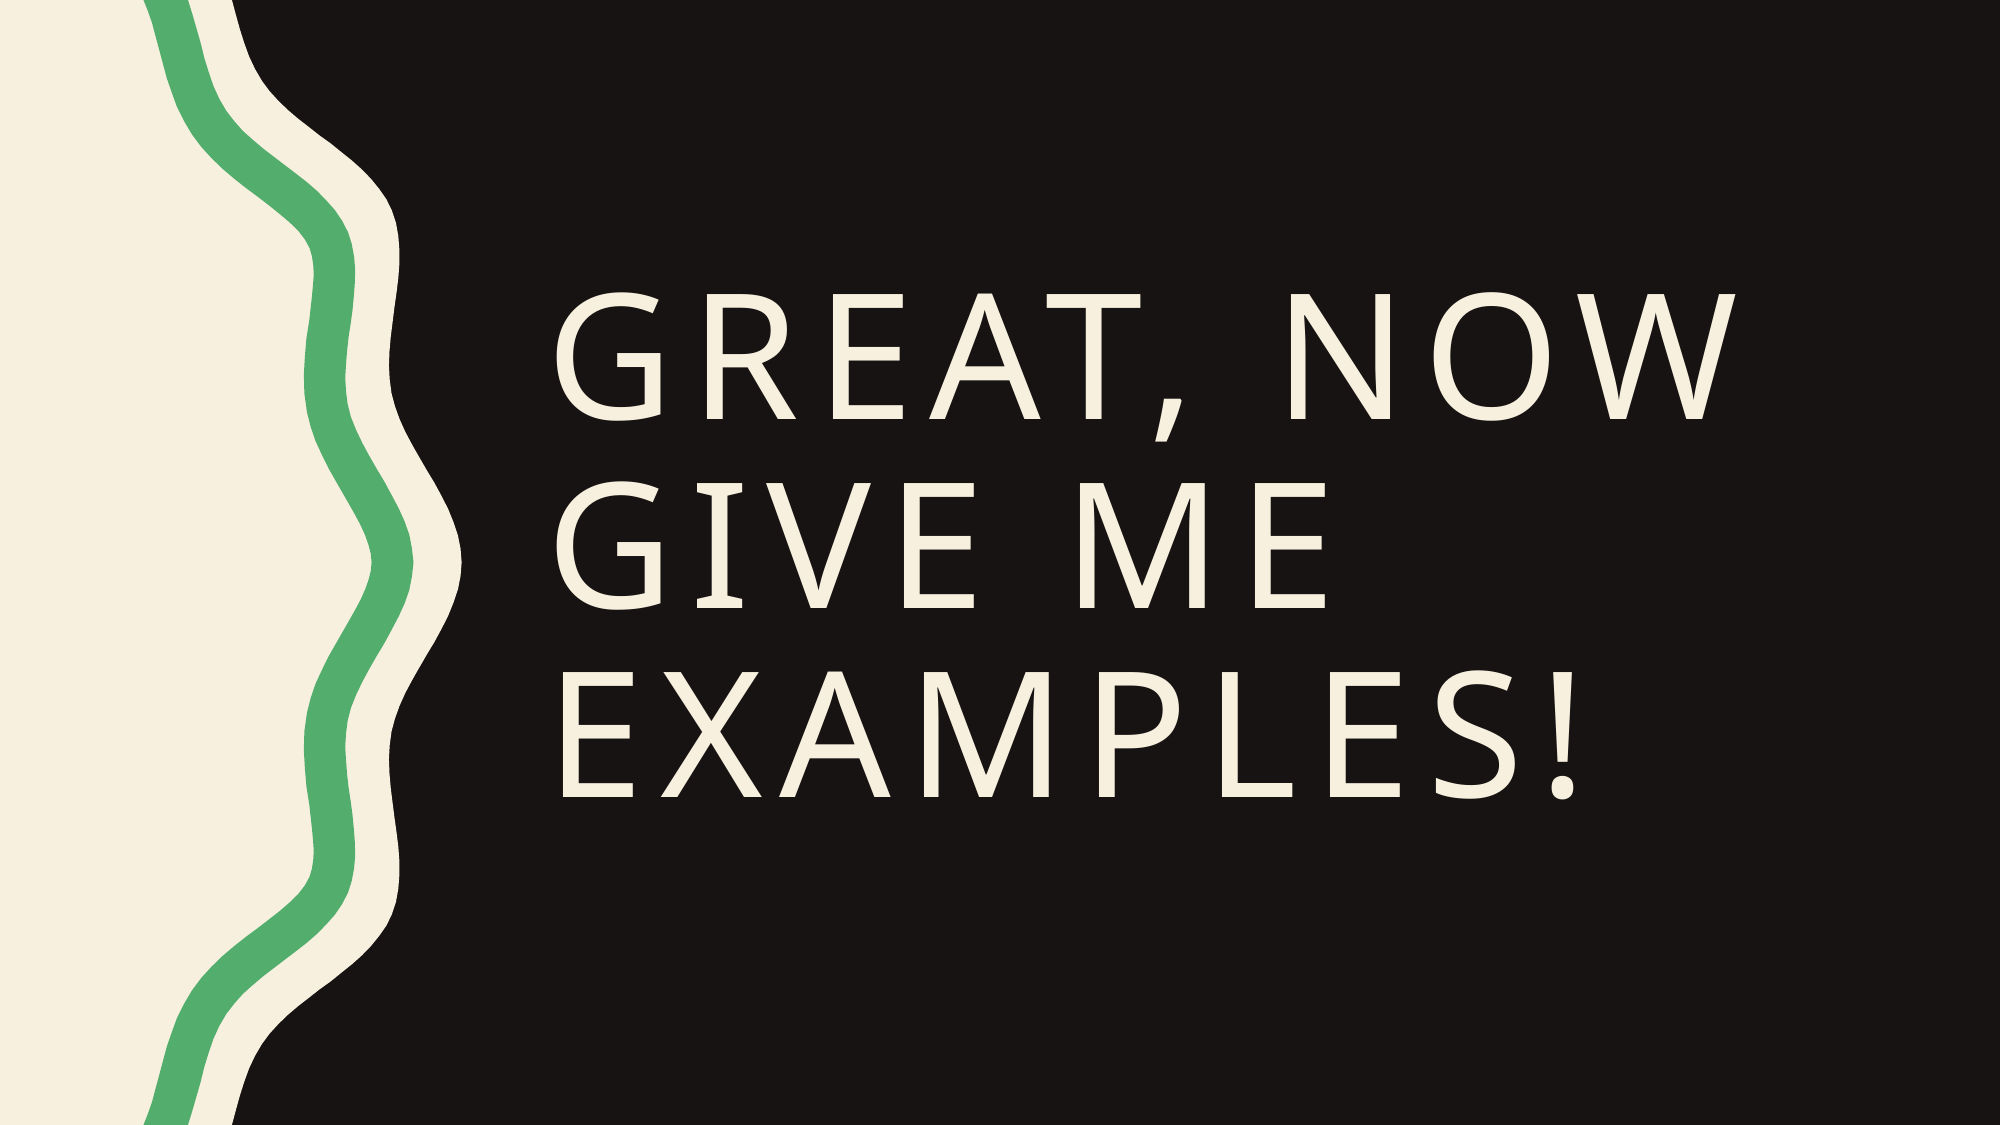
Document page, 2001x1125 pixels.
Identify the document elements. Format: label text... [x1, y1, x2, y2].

title Great, now give me examples! [531, 176, 1875, 843]
